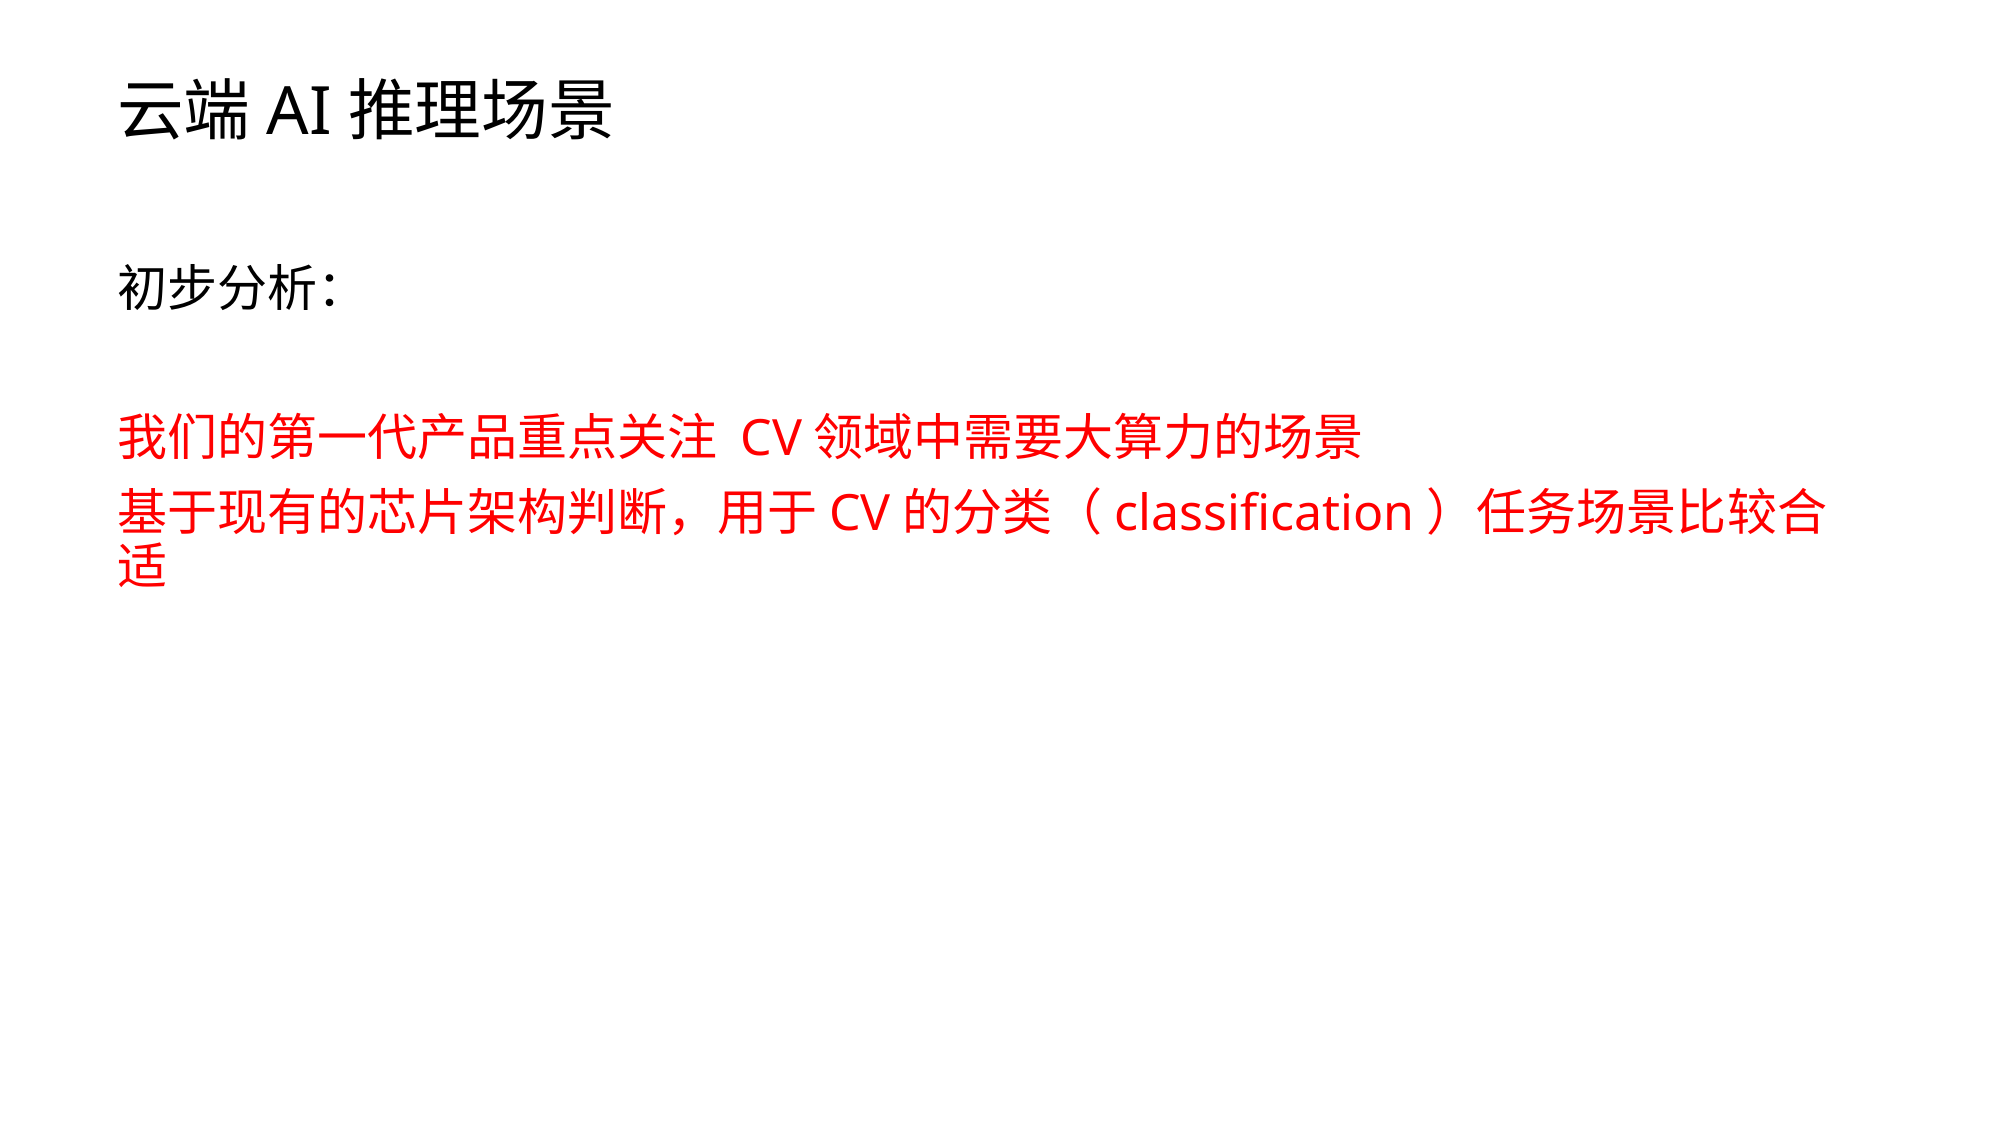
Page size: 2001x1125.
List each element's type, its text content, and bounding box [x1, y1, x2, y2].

title 云端AI推理场景 [102, 4, 1828, 222]
list 初步分析： 我们的第一代产品重点关注 CV领域中需要大算力的场景 基于现有的芯片架构判断，用于CV的分类（classification）任务场景比较合适 [102, 255, 1858, 970]
